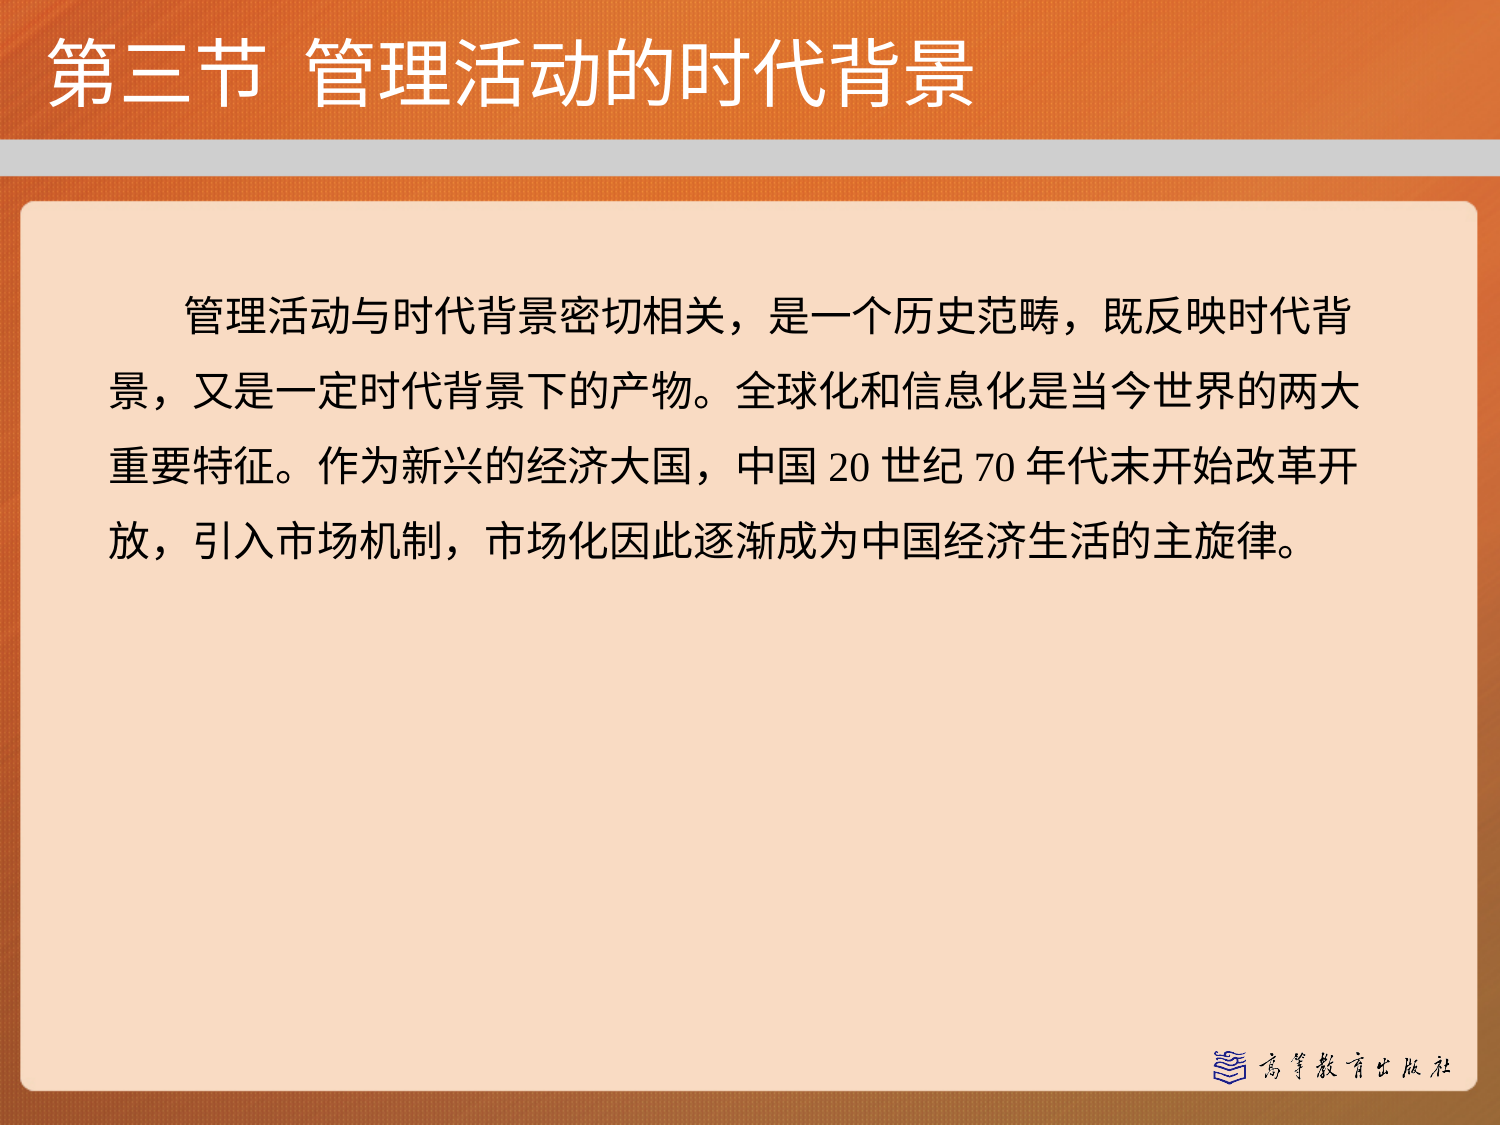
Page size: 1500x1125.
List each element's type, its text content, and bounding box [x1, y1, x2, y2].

text_box 第三节 管理活动的时代背景 [29, 19, 1341, 138]
picture [0, 0, 1500, 1125]
list 管理活动与时代背景密切相关，是一个历史范畴，既反映时代背景，又是一定时代背景下的产物。全球化和信息化是当今世界的两大重要特征。作为新兴的经济大国，中国20世纪70年代末开始改革开放，引入市场机制，市场化因此逐渐成为中国经济生活的主旋律。 [93, 257, 1406, 471]
